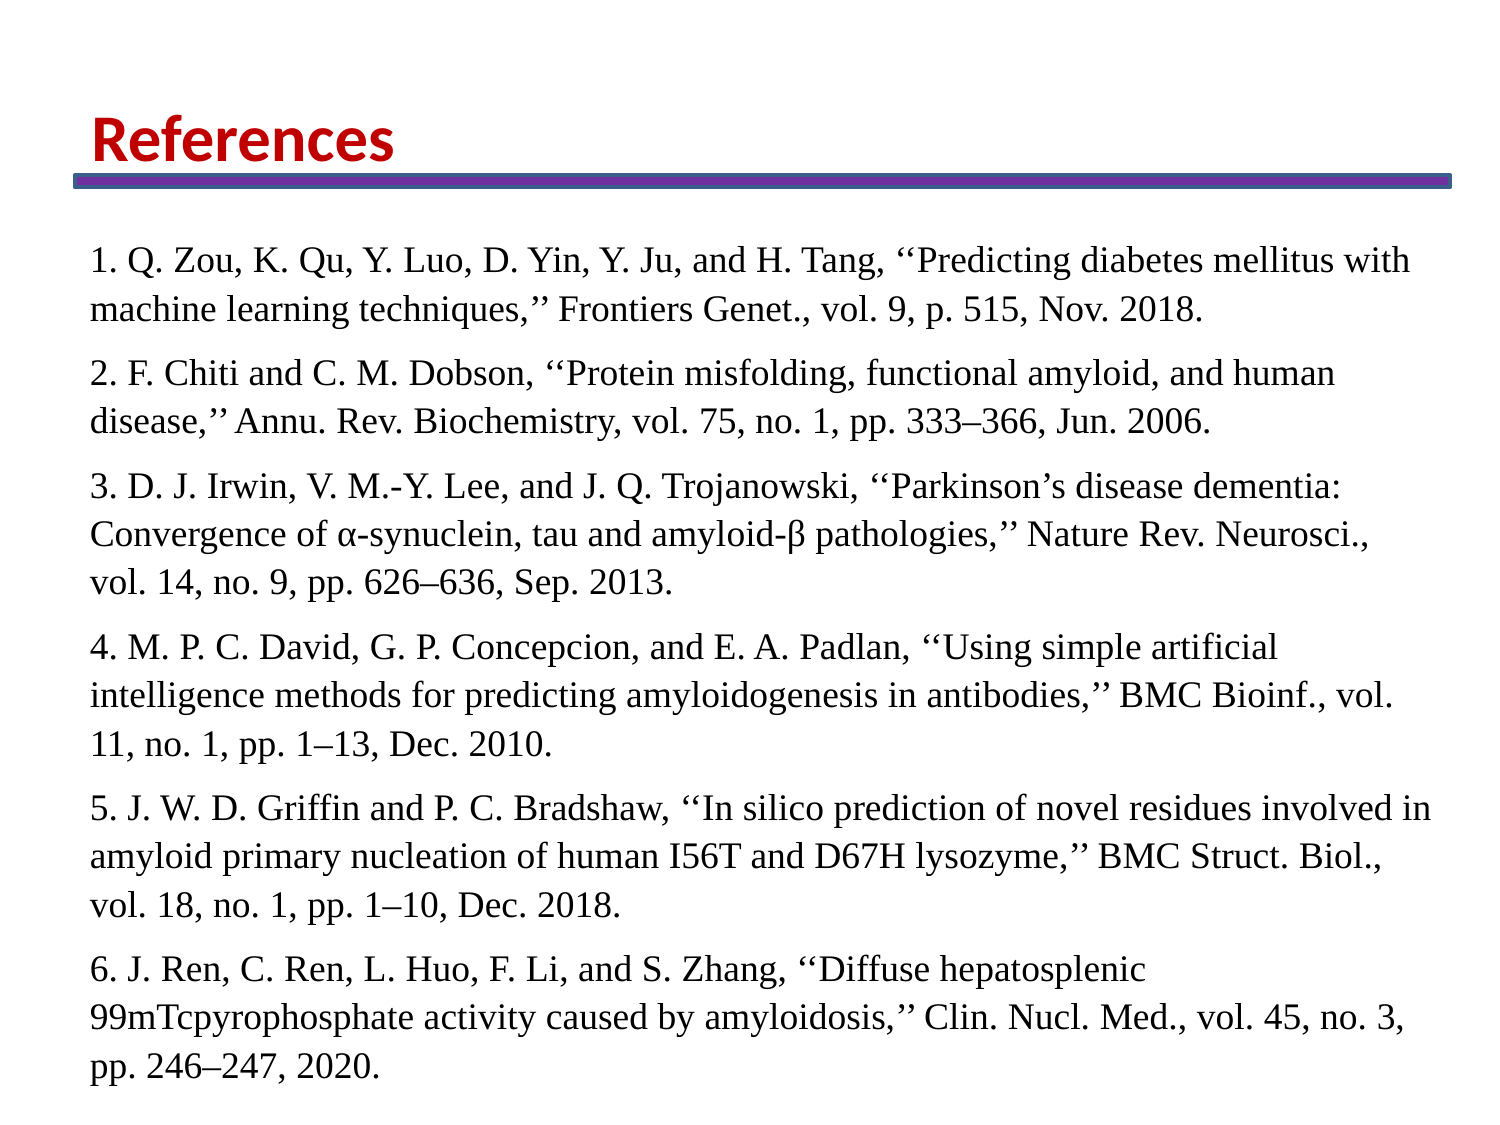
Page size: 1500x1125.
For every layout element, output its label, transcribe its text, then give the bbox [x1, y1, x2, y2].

text_box 1. Q. Zou, K. Qu, Y. Luo, D. Yin, Y. Ju, and H. Tang, ‘‘Predicting diabetes mellitus with machine learning techniques,’’ Frontiers Genet., vol. 9, p. 515, Nov. 2018. 2. F. Chiti and C. M. Dobson, ‘‘Protein misfolding, functional amyloid, and human disease,’’ Annu. Rev. Biochemistry, vol. 75, no. 1, pp. 333–366, Jun. 2006. 3. D. J. Irwin, V. M.-Y. Lee, and J. Q. Trojanowski, ‘‘Parkinson’s disease dementia: Convergence of α-synuclein, tau and amyloid-β pathologies,’’ Nature Rev. Neurosci., vol. 14, no. 9, pp. 626–636, Sep. 2013. 4. M. P. C. David, G. P. Concepcion, and E. A. Padlan, ‘‘Using simple artificial intelligence methods for predicting amyloidogenesis in antibodies,’’ BMC Bioinf., vol. 11, no. 1, pp. 1–13, Dec. 2010. 5. J. W. D. Griffin and P. C. Bradshaw, ‘‘In silico prediction of novel residues involved in amyloid primary nucleation of human I56T and D67H lysozyme,’’ BMC Struct. Biol., vol. 18, no. 1, pp. 1–10, Dec. 2018. 6. J. Ren, C. Ren, L. Huo, F. Li, and S. Zhang, ‘‘Diffuse hepatosplenic 99mTcpyrophosphate activity caused by amyloidosis,’’ Clin. Nucl. Med., vol. 45, no. 3, pp. 246–247, 2020. [75, 224, 1450, 1093]
text_box [75, 175, 1450, 188]
text_box References [76, 87, 410, 183]
